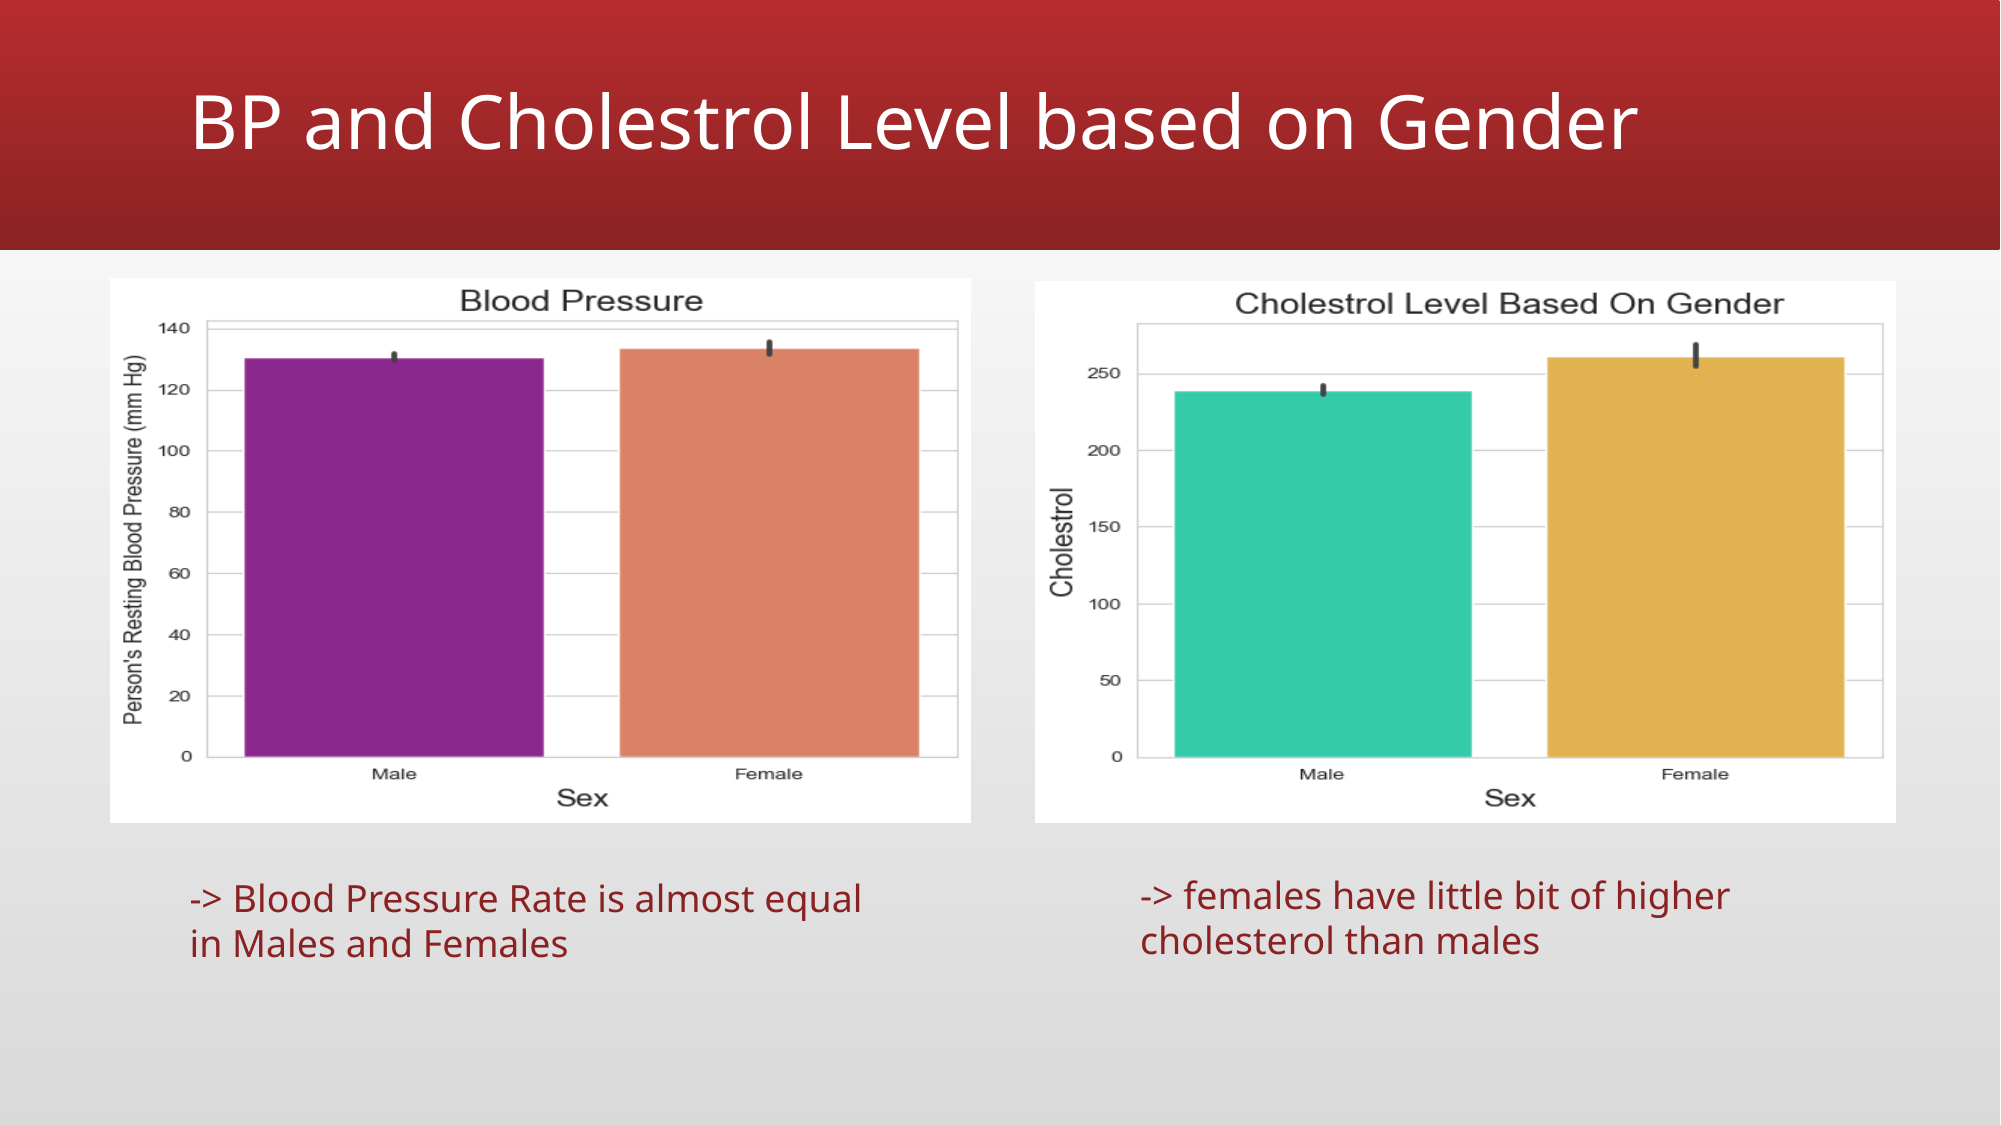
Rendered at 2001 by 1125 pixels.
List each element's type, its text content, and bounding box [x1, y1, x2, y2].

picture [1035, 281, 1896, 823]
picture [110, 278, 971, 823]
text_box -> Blood Pressure Rate is almost equal in Males and Females [174, 867, 906, 973]
title BP and Cholestrol Level based on Gender [174, 16, 1825, 234]
text_box -> females have little bit of higher cholesterol than males [1125, 864, 1806, 970]
